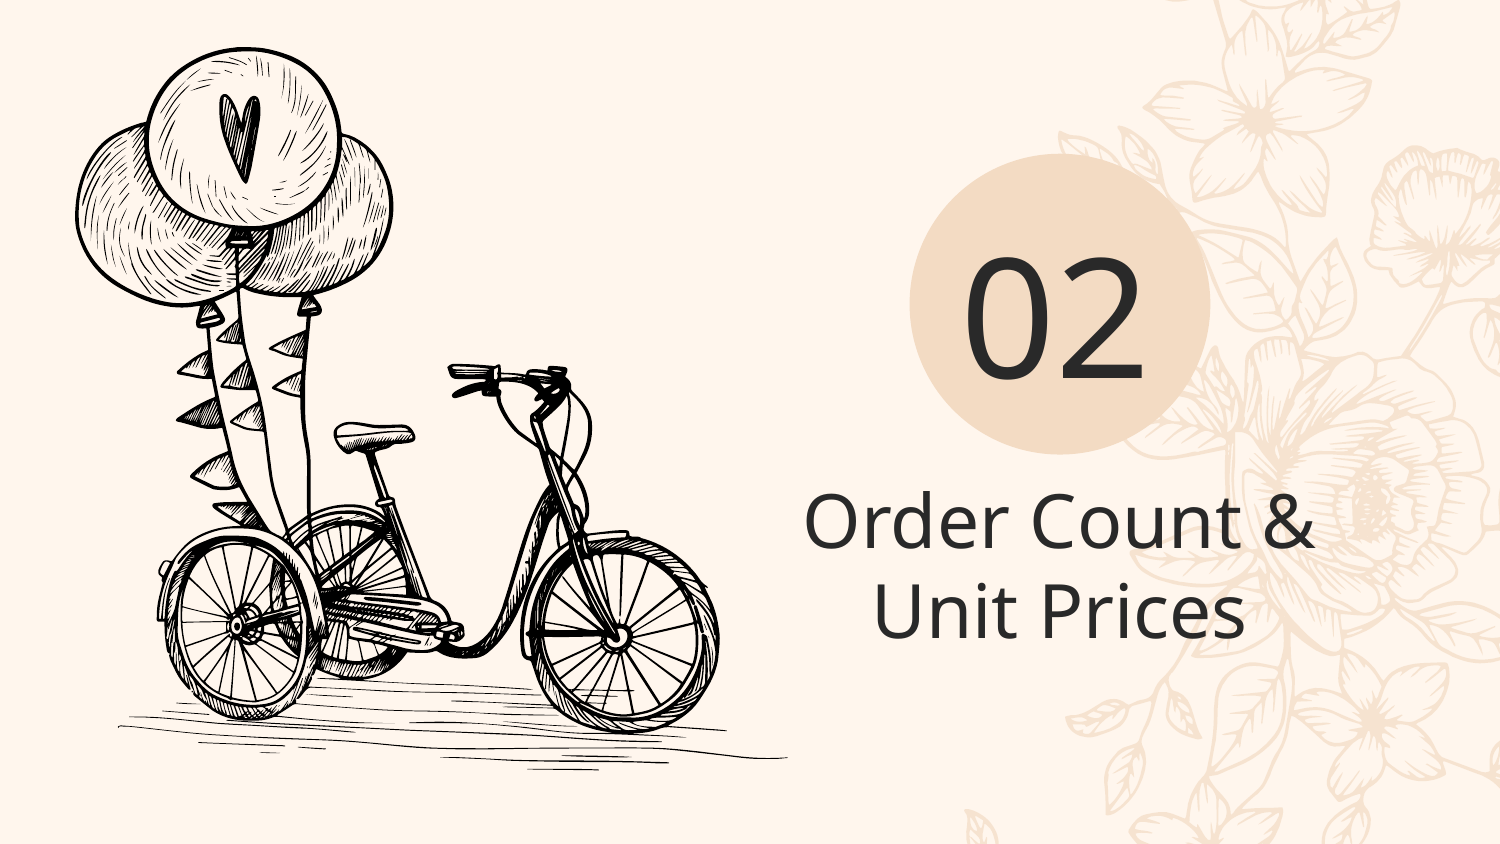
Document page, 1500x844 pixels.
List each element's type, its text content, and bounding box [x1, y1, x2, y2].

text_box [1207, 272, 1211, 336]
text_box [960, 417, 1160, 455]
title 02 [905, 207, 1207, 417]
text_box [945, 153, 1175, 207]
title Order Count & Unit Prices [765, 471, 1355, 657]
